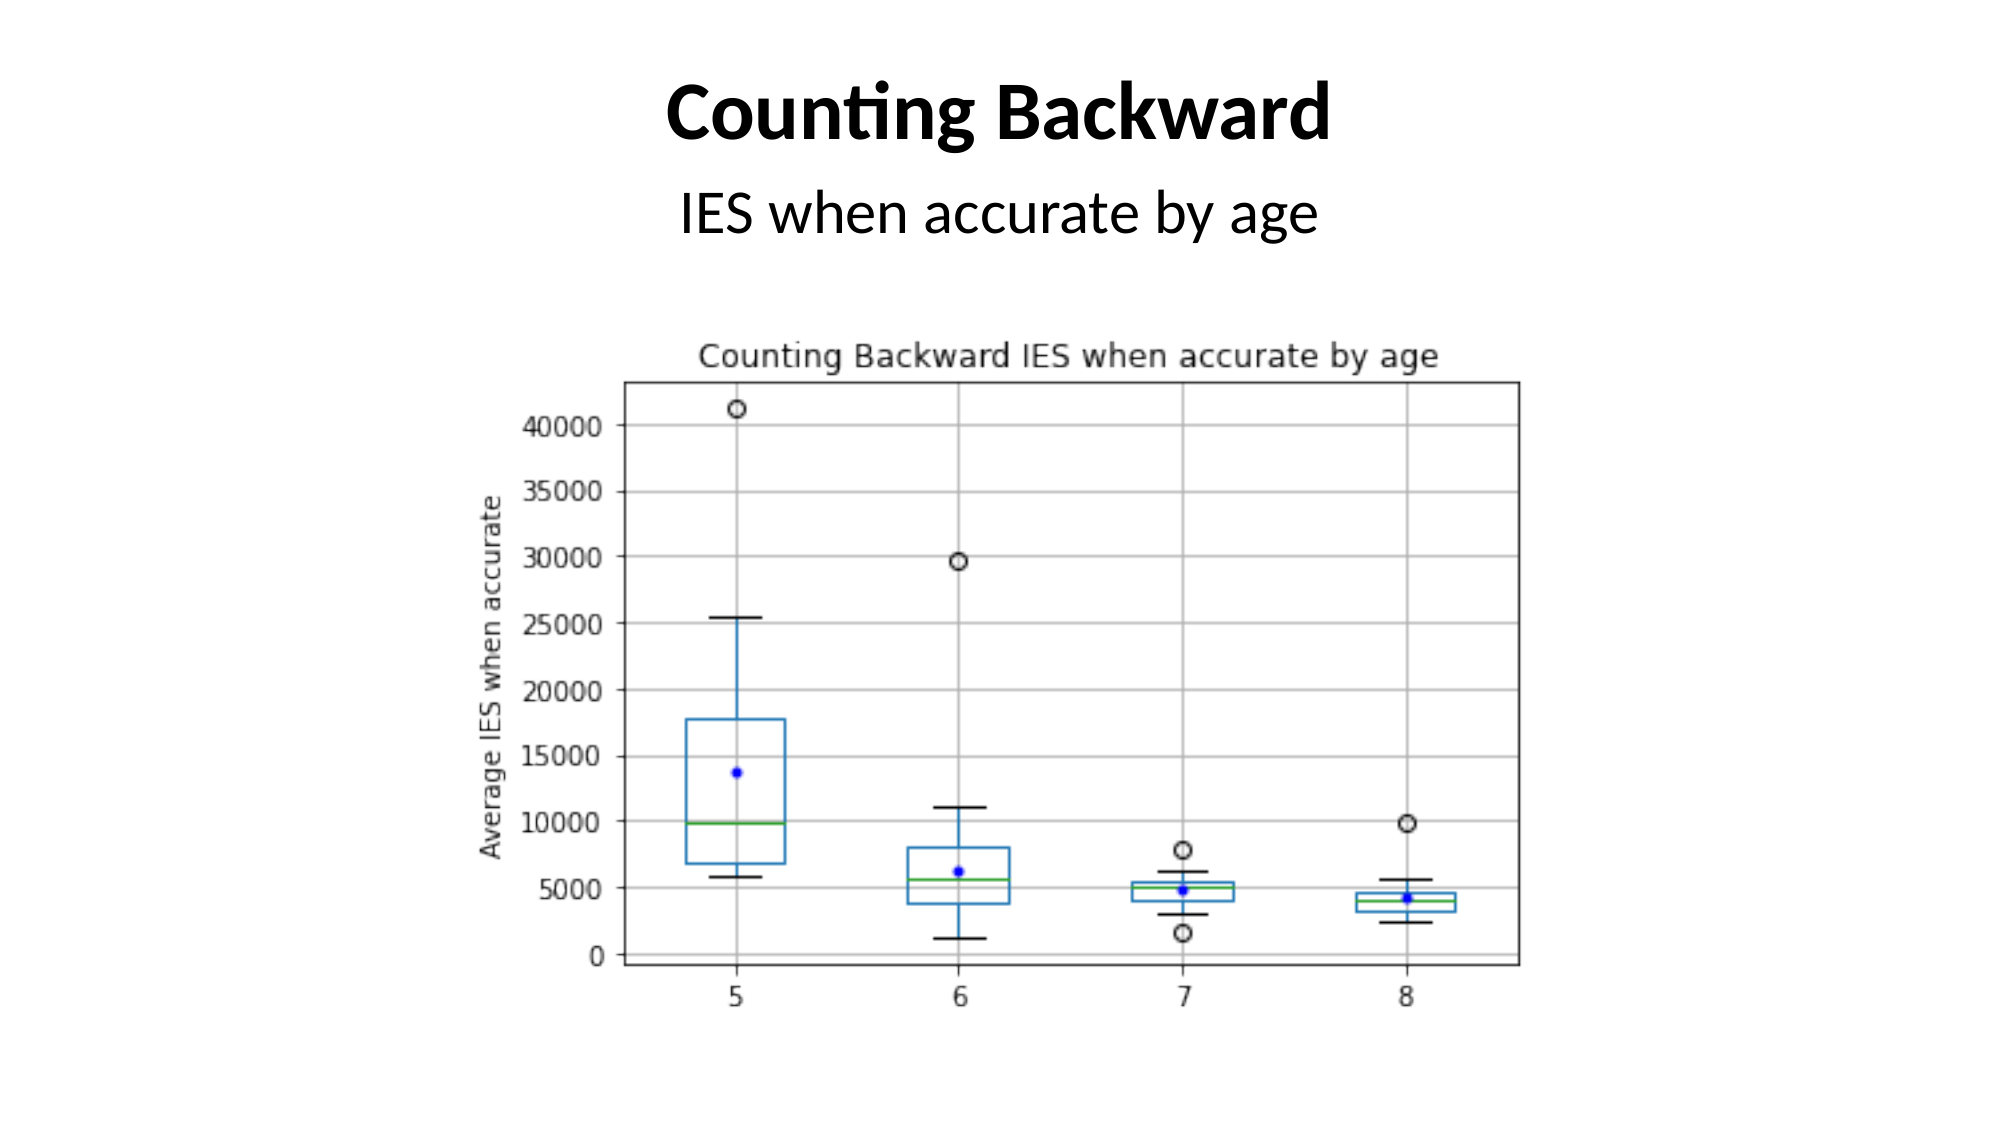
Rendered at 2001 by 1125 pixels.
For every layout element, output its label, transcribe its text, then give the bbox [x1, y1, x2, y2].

list IES when accurate by age [471, 172, 1529, 255]
title Counting Backward [137, 59, 1863, 171]
picture [471, 323, 1529, 1029]
